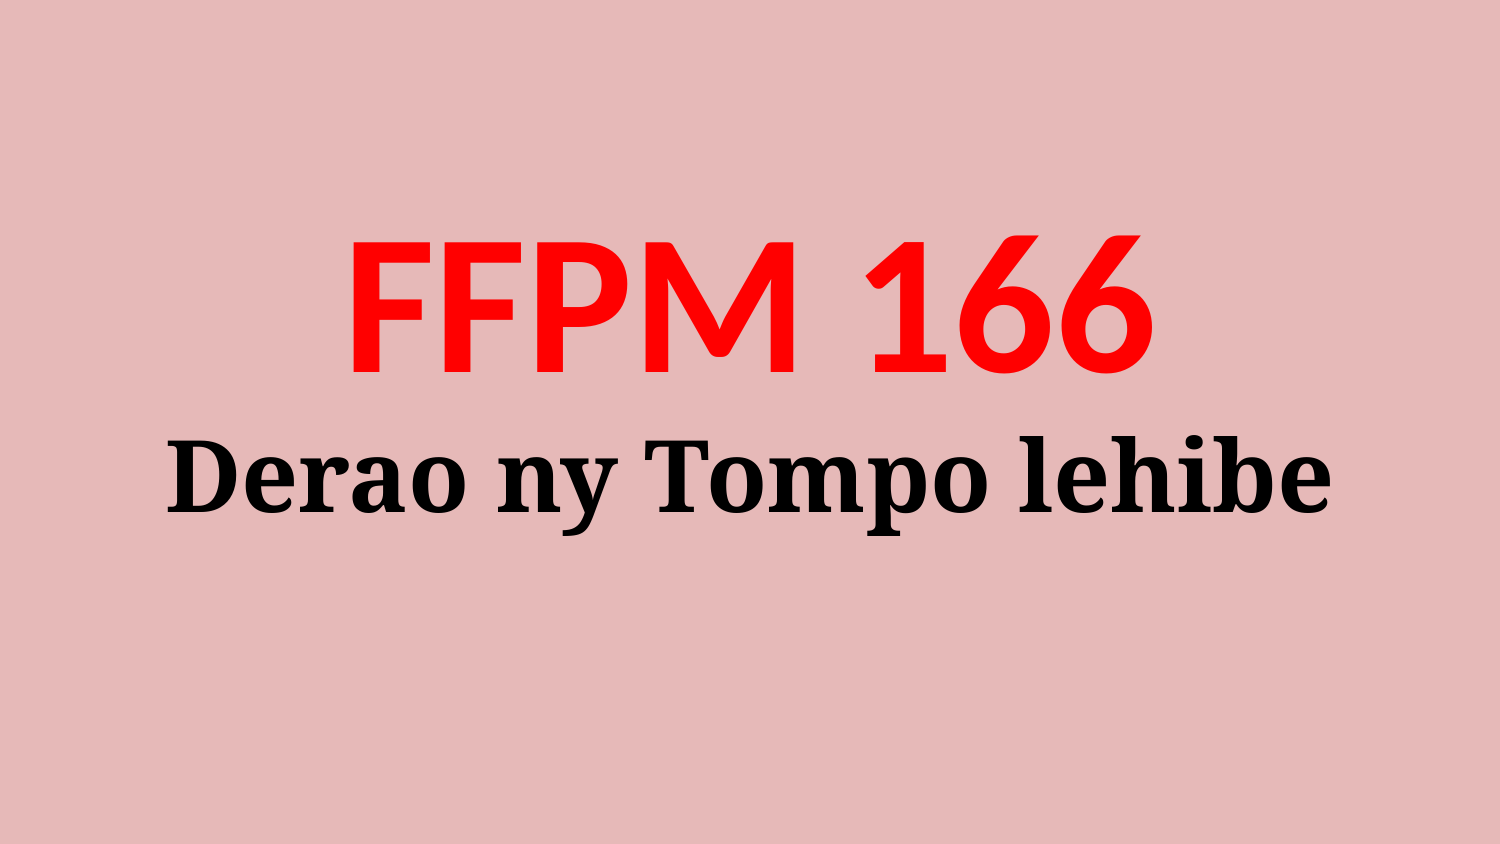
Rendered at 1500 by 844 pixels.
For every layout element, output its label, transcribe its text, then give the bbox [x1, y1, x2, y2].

title FFPM 166 Derao ny Tompo lehibe [112, 262, 1388, 443]
